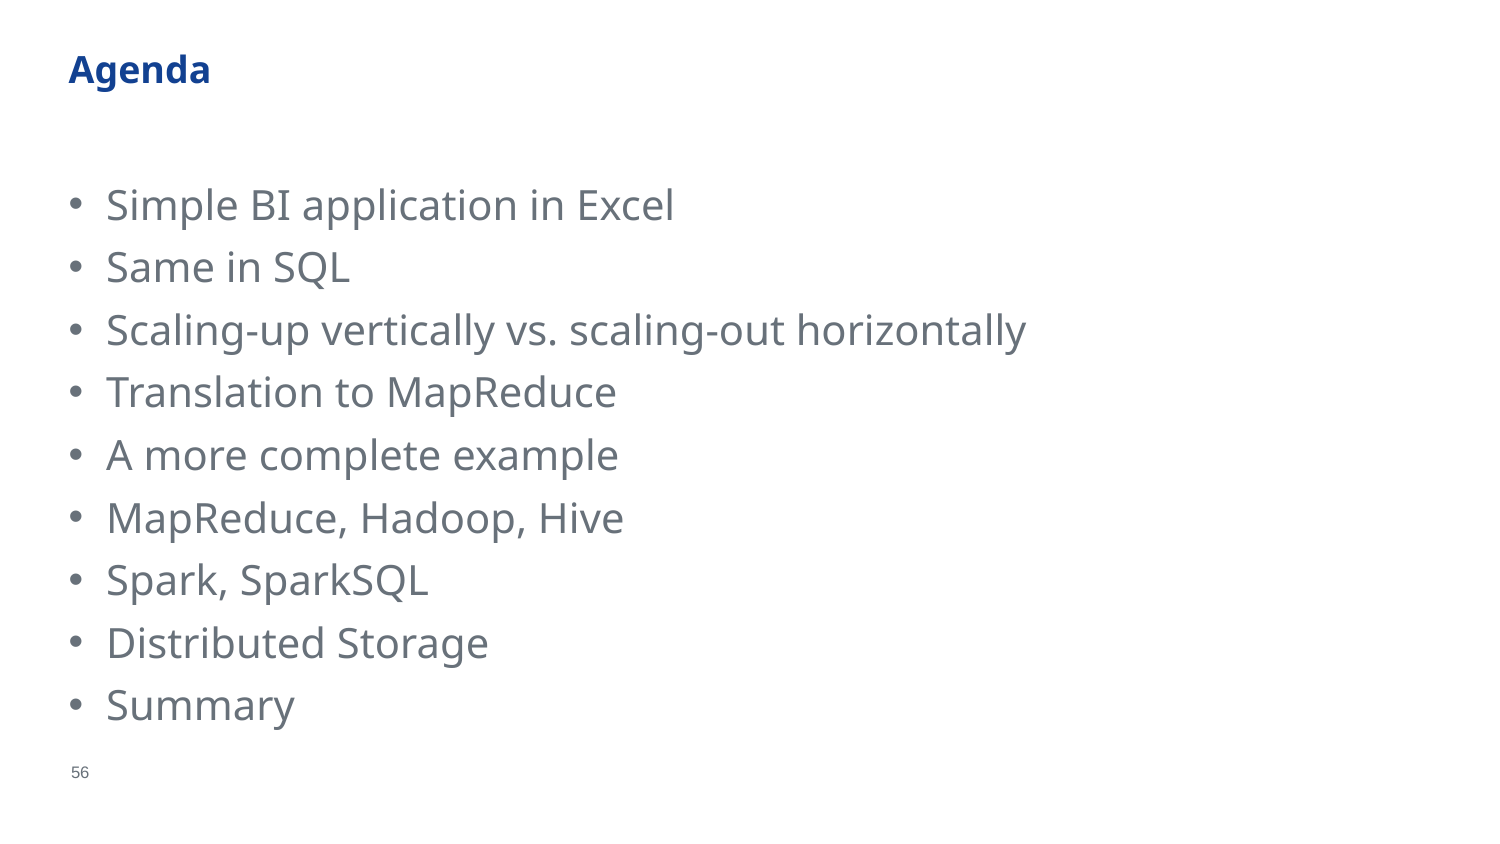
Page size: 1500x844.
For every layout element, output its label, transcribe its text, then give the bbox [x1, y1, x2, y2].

title Agenda [68, 45, 1419, 98]
list Simple BI application in Excel Same in SQL Scaling-up vertically vs. scaling-out horizontally Translation to MapReduce A more complete example MapReduce, Hadoop, Hive Spark, SparkSQL Distributed Storage Summary [68, 178, 1419, 722]
